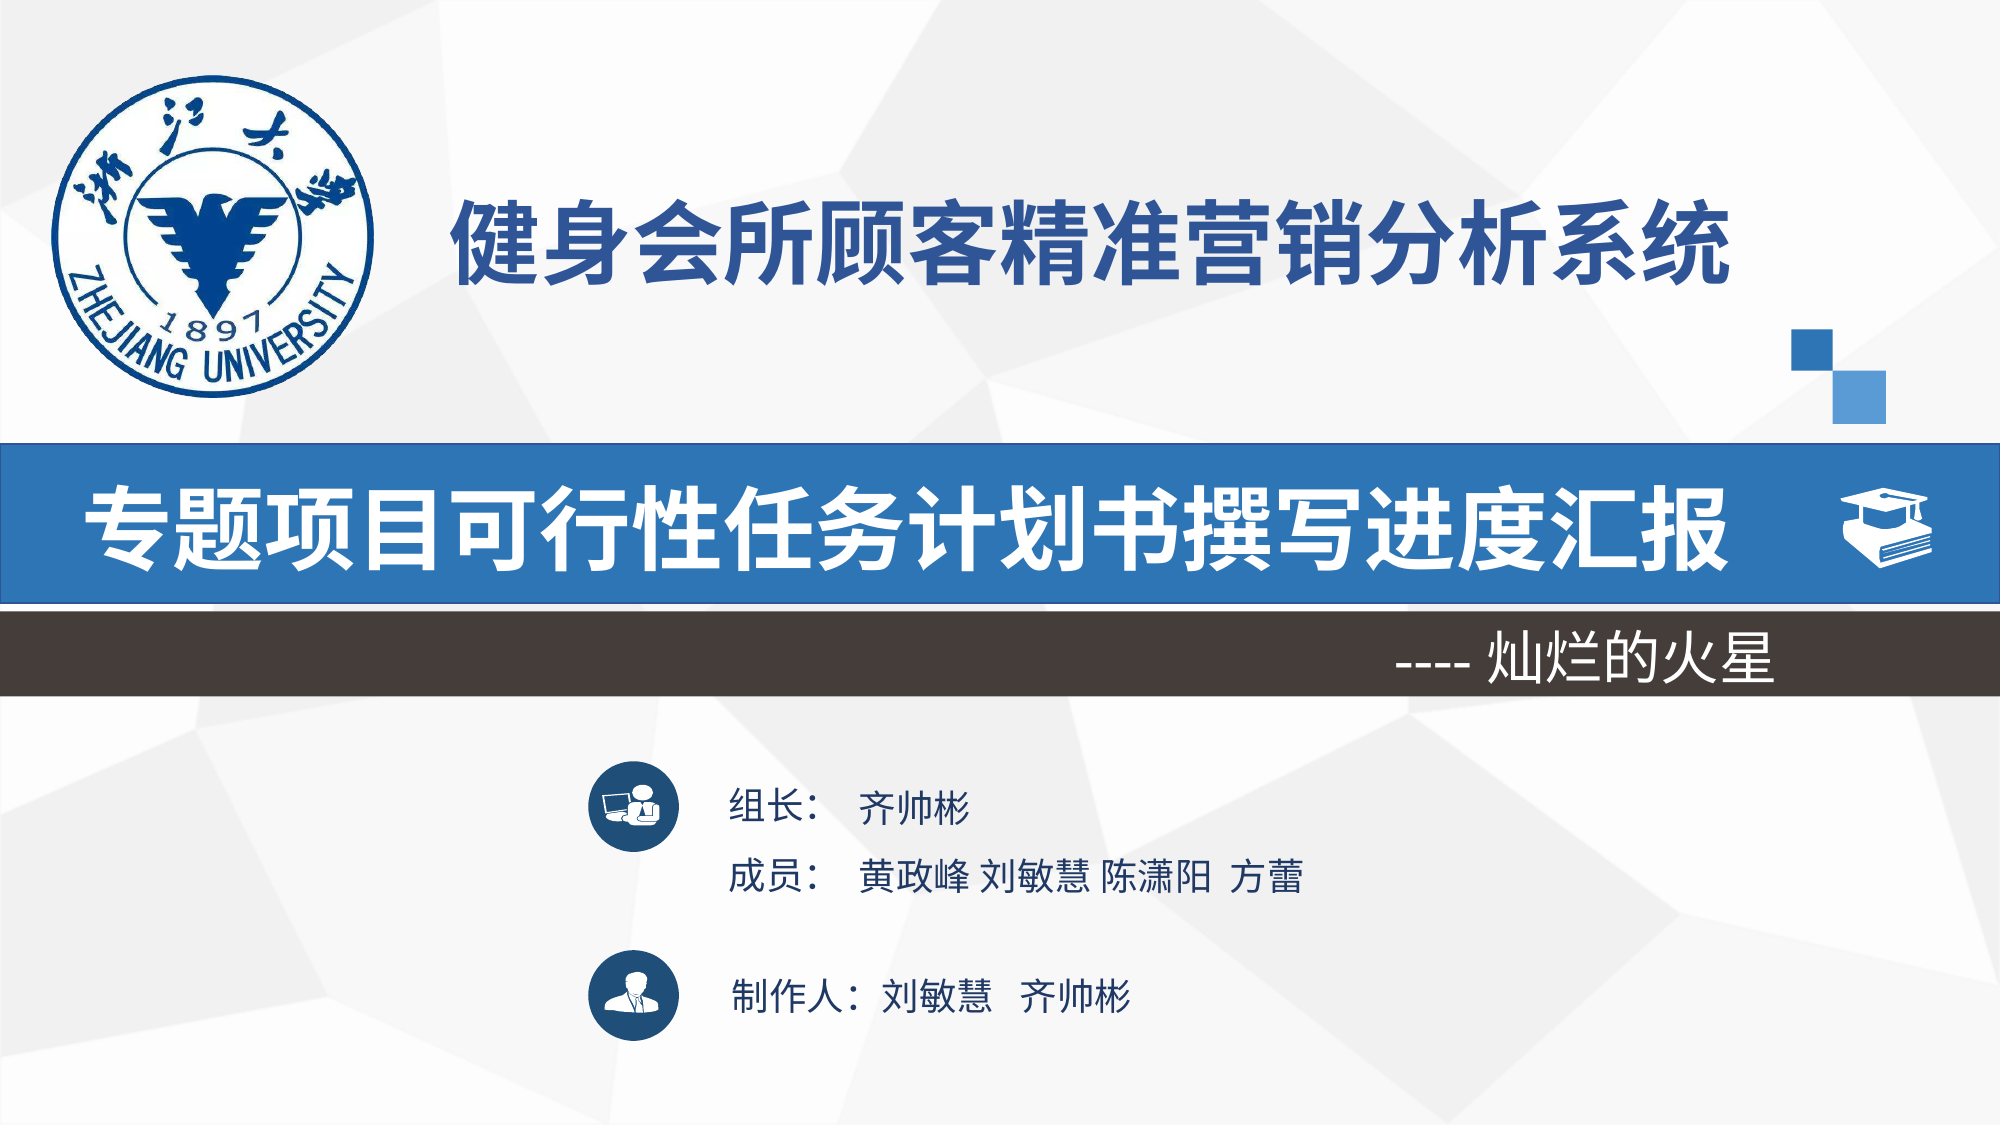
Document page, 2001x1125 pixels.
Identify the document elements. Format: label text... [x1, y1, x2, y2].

text_box [0, 610, 2000, 697]
text_box [1790, 328, 1834, 372]
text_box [588, 950, 679, 1041]
text_box 成员： [713, 844, 856, 905]
text_box 黄政峰 刘敏慧 陈潇阳 方蕾 [843, 845, 1539, 905]
picture [0, 697, 2000, 1125]
text_box 齐帅彬 [844, 777, 1175, 838]
text_box 专题项目可行性任务计划书撰写进度汇报 [51, 464, 1763, 589]
text_box [0, 443, 2000, 604]
text_box 健身会所顾客精准营销分析系统 [434, 178, 1777, 304]
text_box 组长： [713, 775, 856, 835]
picture [0, 604, 2000, 610]
text_box [1840, 487, 1932, 569]
text_box [1832, 370, 1887, 425]
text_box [588, 761, 679, 852]
text_box 制作人：刘敏慧 齐帅彬 [682, 965, 1148, 1025]
picture [0, 0, 2000, 443]
text_box ----灿烂的火星 [1379, 613, 1893, 699]
